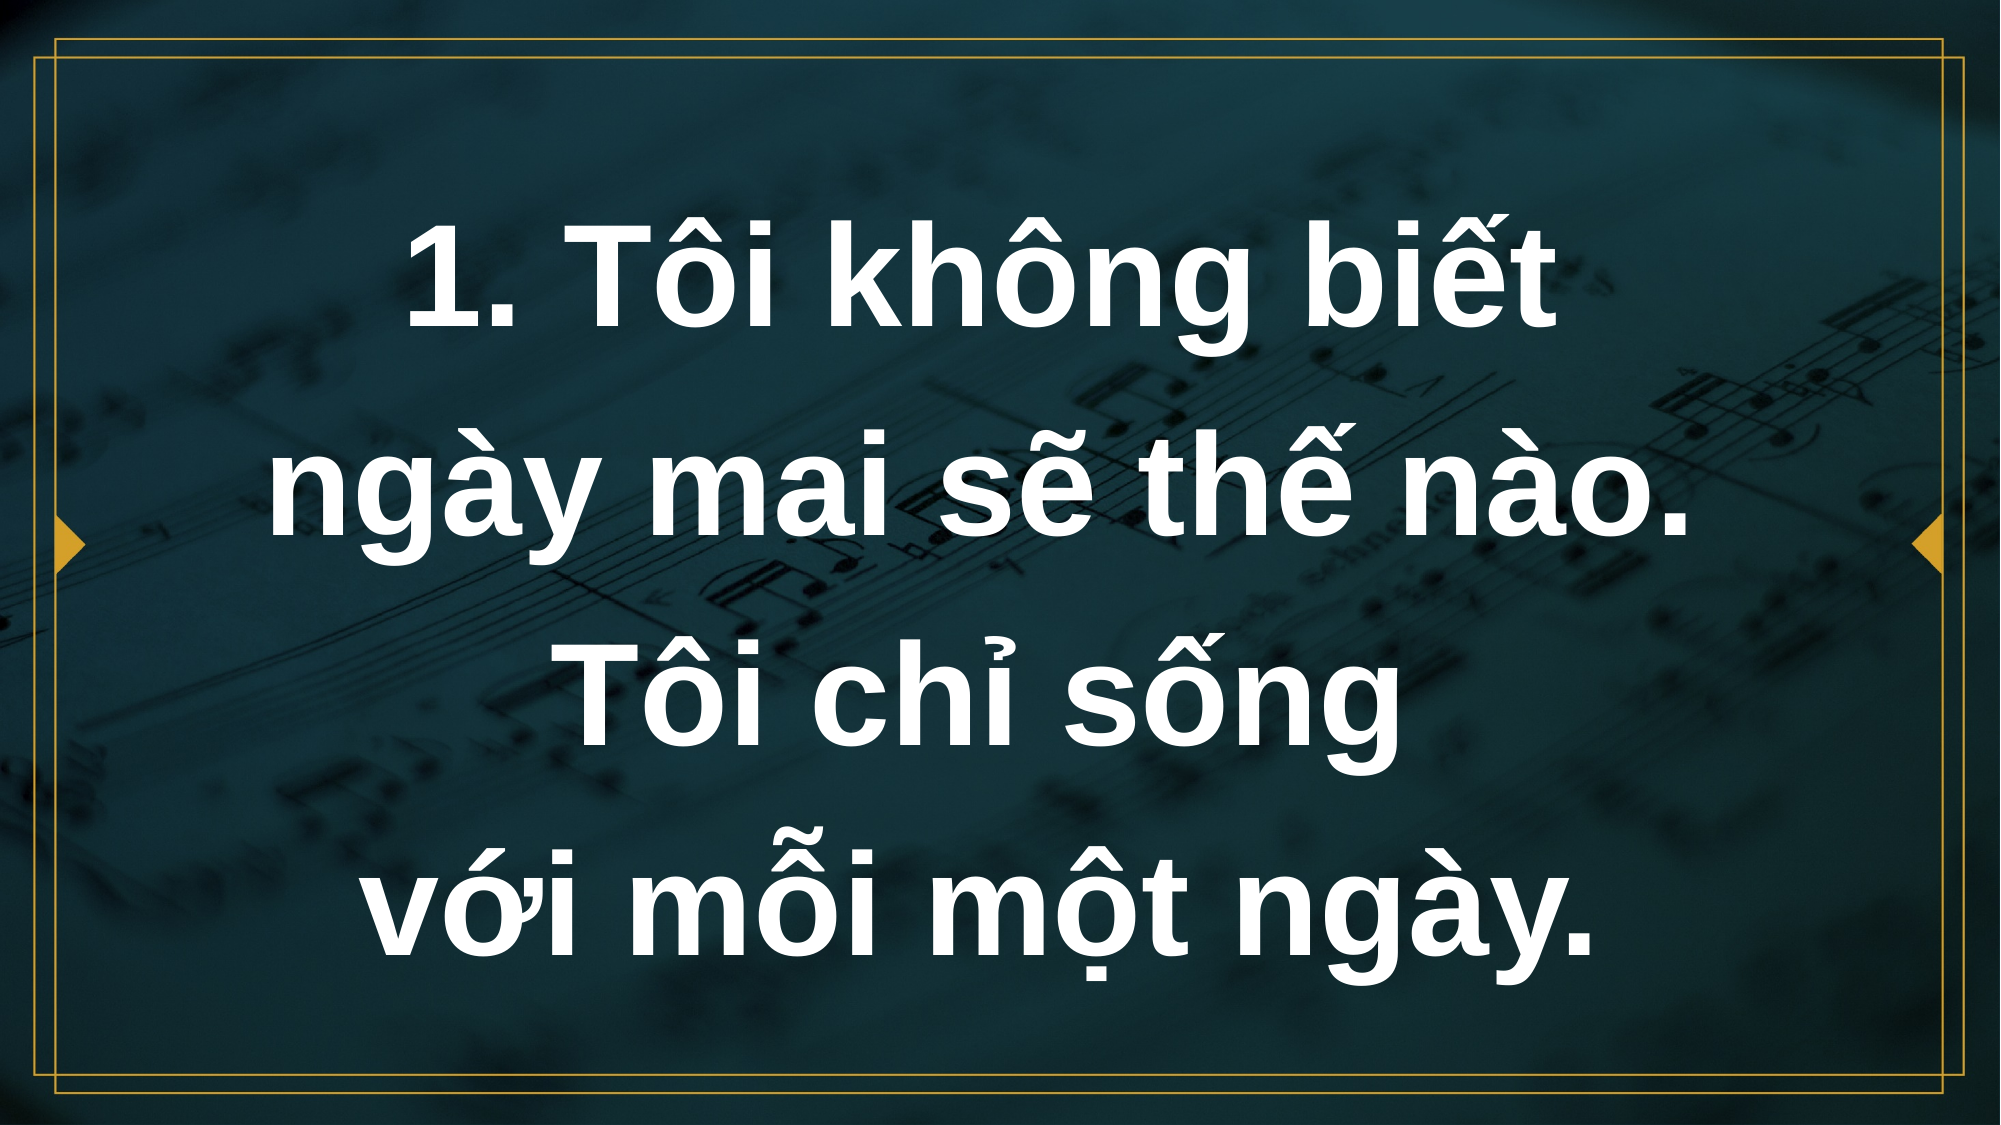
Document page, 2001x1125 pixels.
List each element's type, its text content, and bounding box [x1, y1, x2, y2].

title 1. Tôi không biết ngày mai sẽ thế nào. Tôi chỉ sống với mỗi một ngày. [55, 53, 1945, 1077]
picture [0, 0, 2000, 1125]
